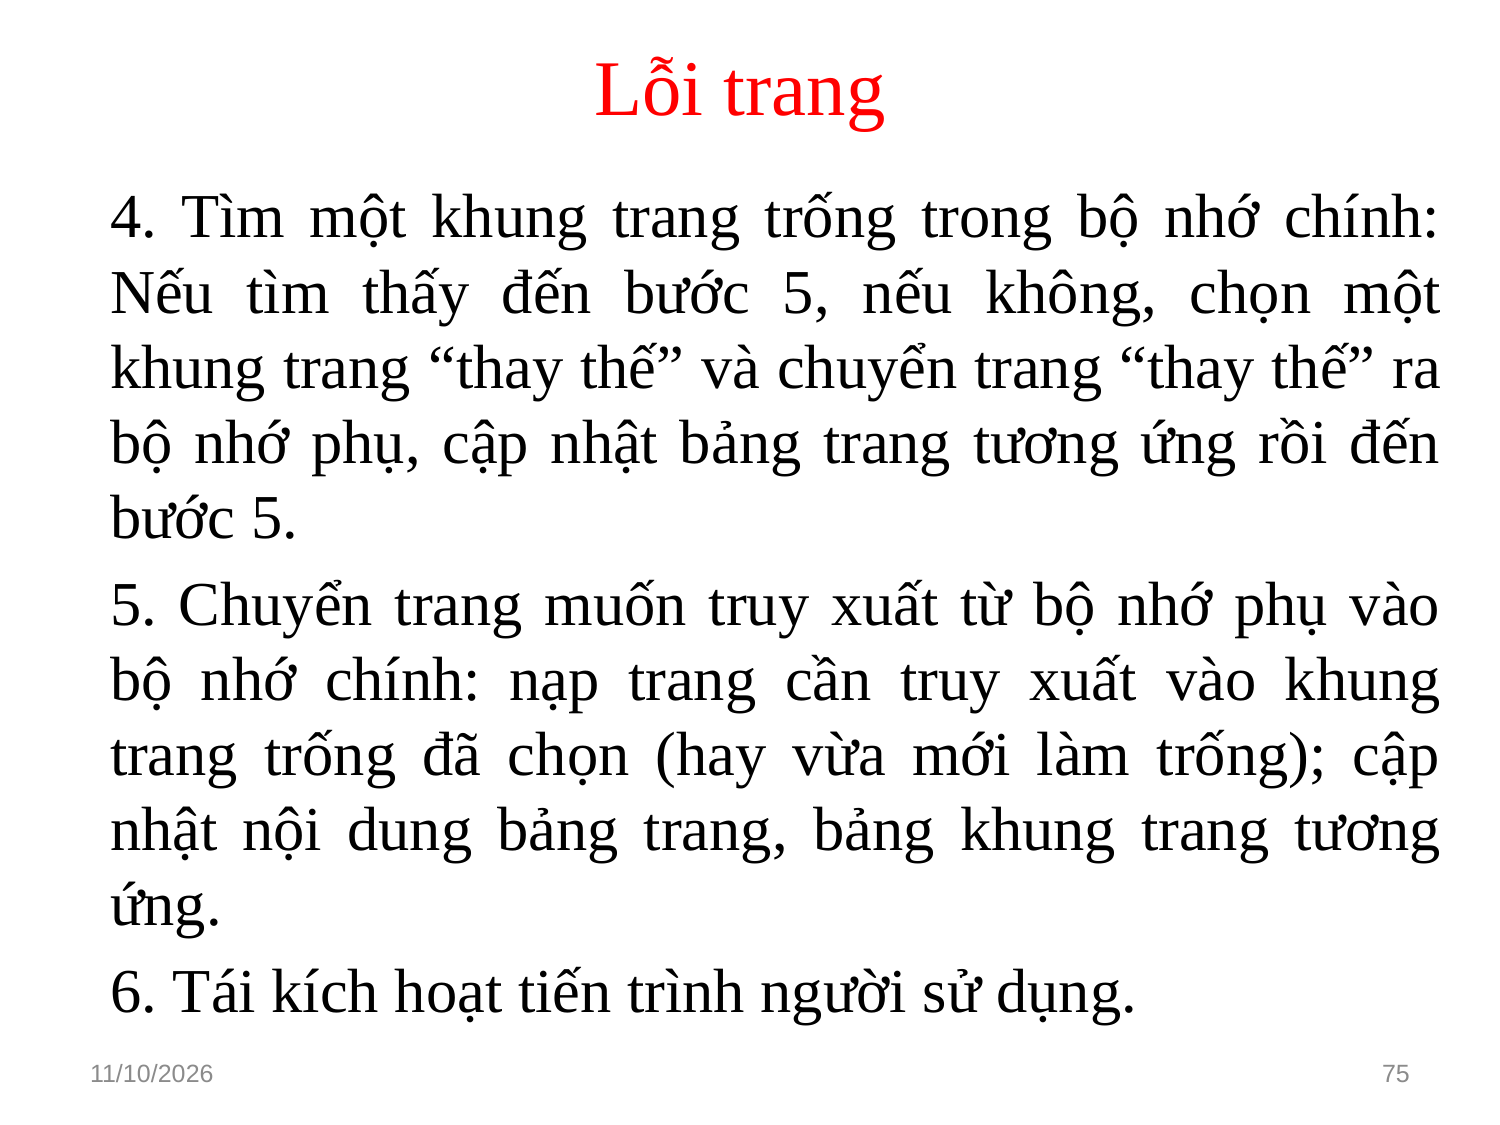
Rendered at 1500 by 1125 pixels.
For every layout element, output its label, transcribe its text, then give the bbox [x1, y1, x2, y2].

list 4. Tìm một khung trang trống trong bộ nhớ chính: Nếu tìm thấy đến bước 5, nếu không, chọn một khung trang “thay thế” và chuyển trang “thay thế” ra bộ nhớ phụ, cập nhật bảng trang tương ứng rồi đến bước 5. 5. Chuyển trang muốn truy xuất từ bộ nhớ phụ vào bộ nhớ chính: nạp trang cần truy xuất vào khung trang trống đã chọn (hay vừa mới làm trống); cập nhật nội dung bảng trang, bảng khung trang tương ứng. 6. Tái kích hoạt tiến trình người sử dụng. [38, 163, 1457, 1054]
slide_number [75, 1042, 425, 1103]
slide_number 75 [1074, 1042, 1425, 1103]
title Lỗi trang [152, 29, 1328, 139]
